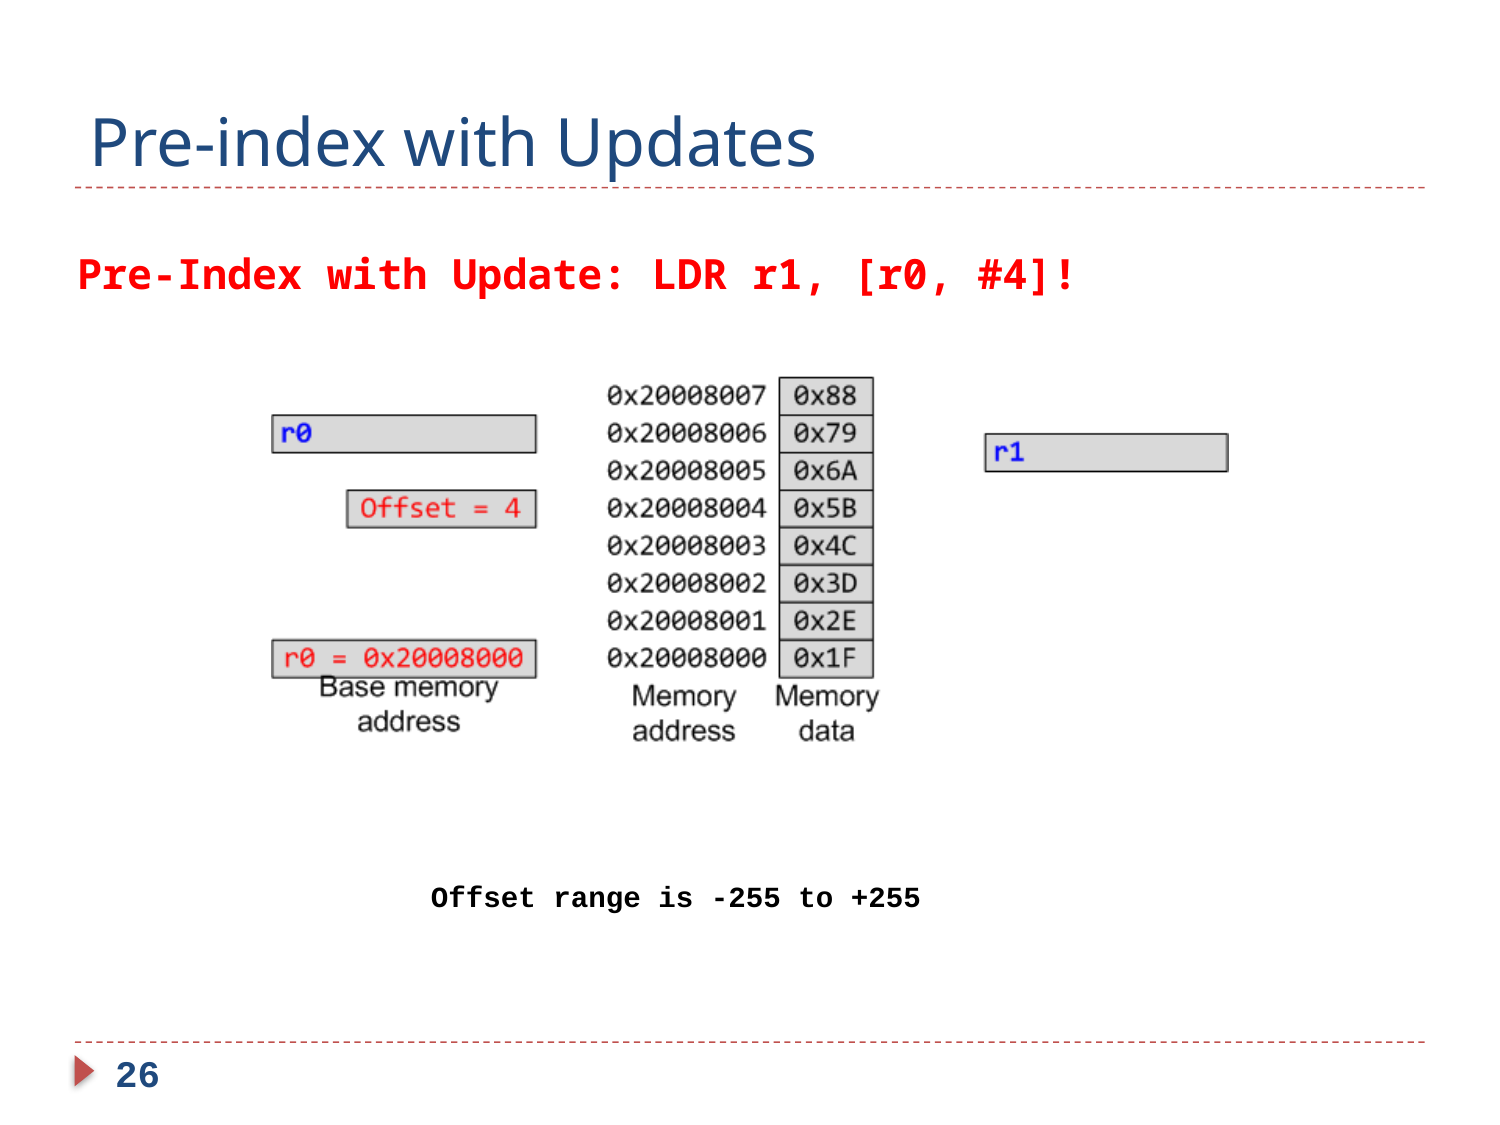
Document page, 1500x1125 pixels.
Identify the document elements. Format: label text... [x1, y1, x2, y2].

text_box Offset range is -255 to +255 [416, 871, 936, 922]
slide_number 26 [100, 1042, 426, 1103]
picture [270, 373, 1230, 751]
title Pre-index with Updates [75, 24, 1425, 188]
text_box Pre-Index with Update: LDR r1, [r0, #4]! [62, 240, 1092, 305]
